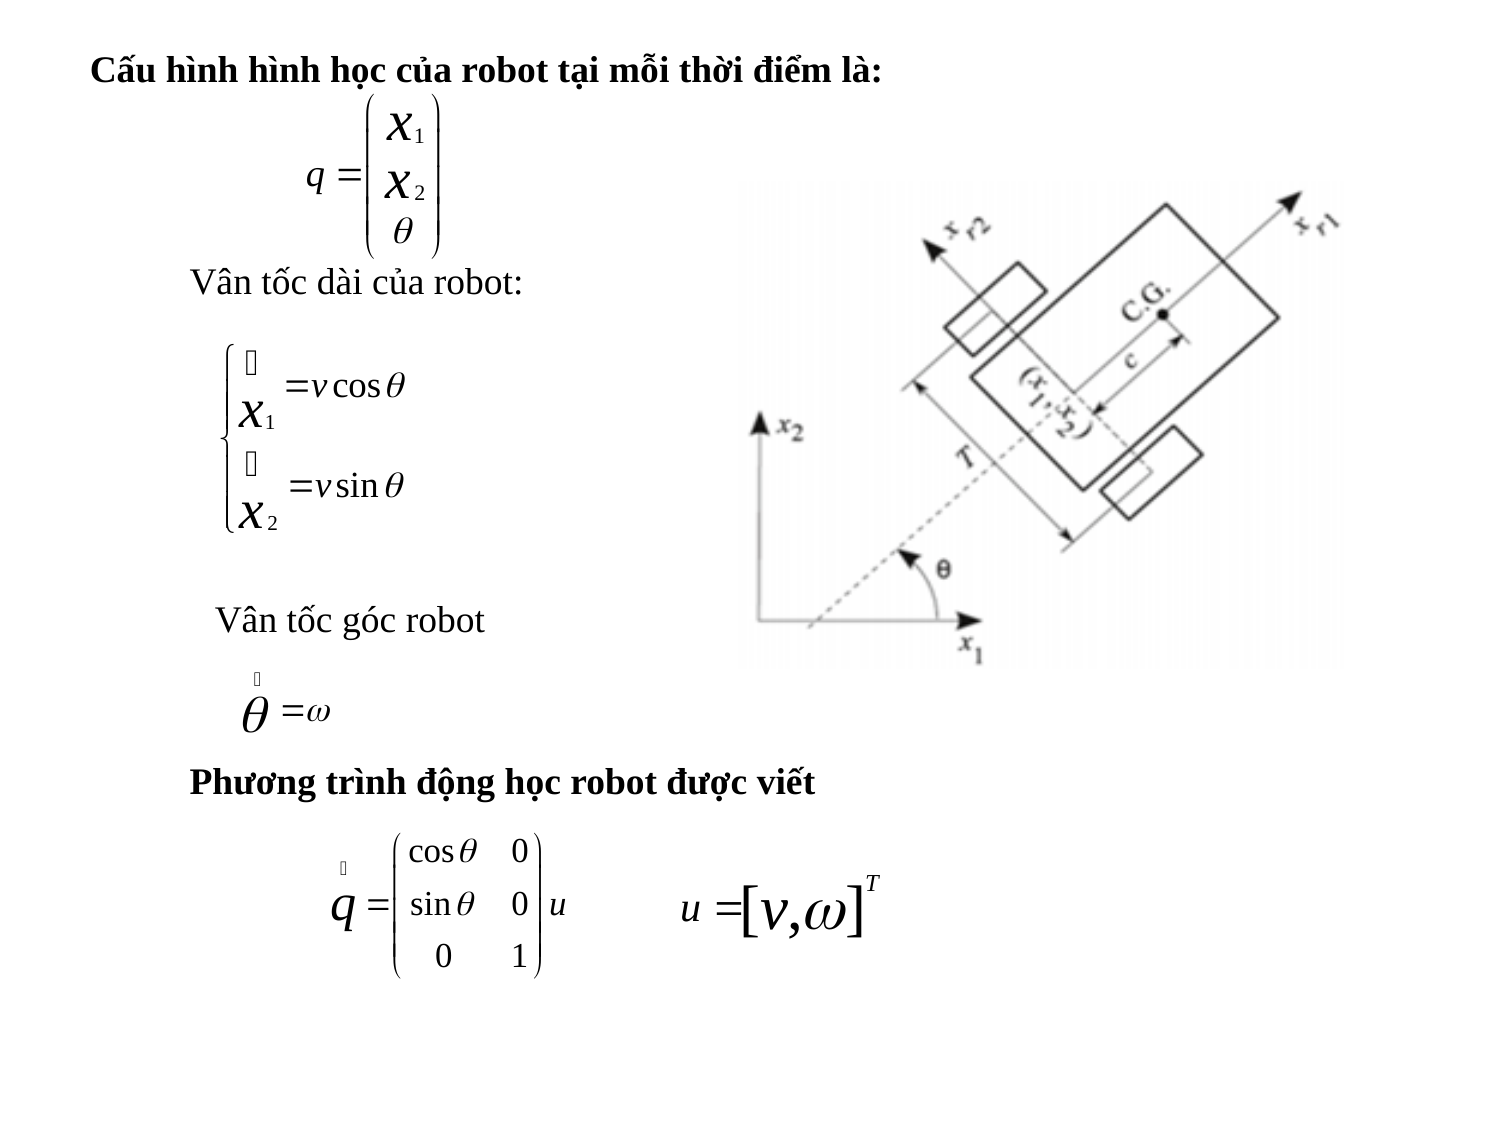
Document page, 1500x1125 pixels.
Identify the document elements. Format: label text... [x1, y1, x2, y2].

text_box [212, 337, 413, 541]
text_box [237, 662, 338, 743]
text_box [674, 862, 889, 951]
text_box Vân tốc dài của robot: [174, 249, 638, 310]
text_box Phương trình động học robot được viết [174, 749, 925, 810]
text_box Cấu hình hình học của robot tại mỗi thời điểm là: [74, 37, 913, 143]
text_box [299, 87, 451, 267]
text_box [324, 824, 576, 989]
text_box Vân tốc góc robot [199, 587, 563, 648]
picture [737, 137, 1376, 676]
